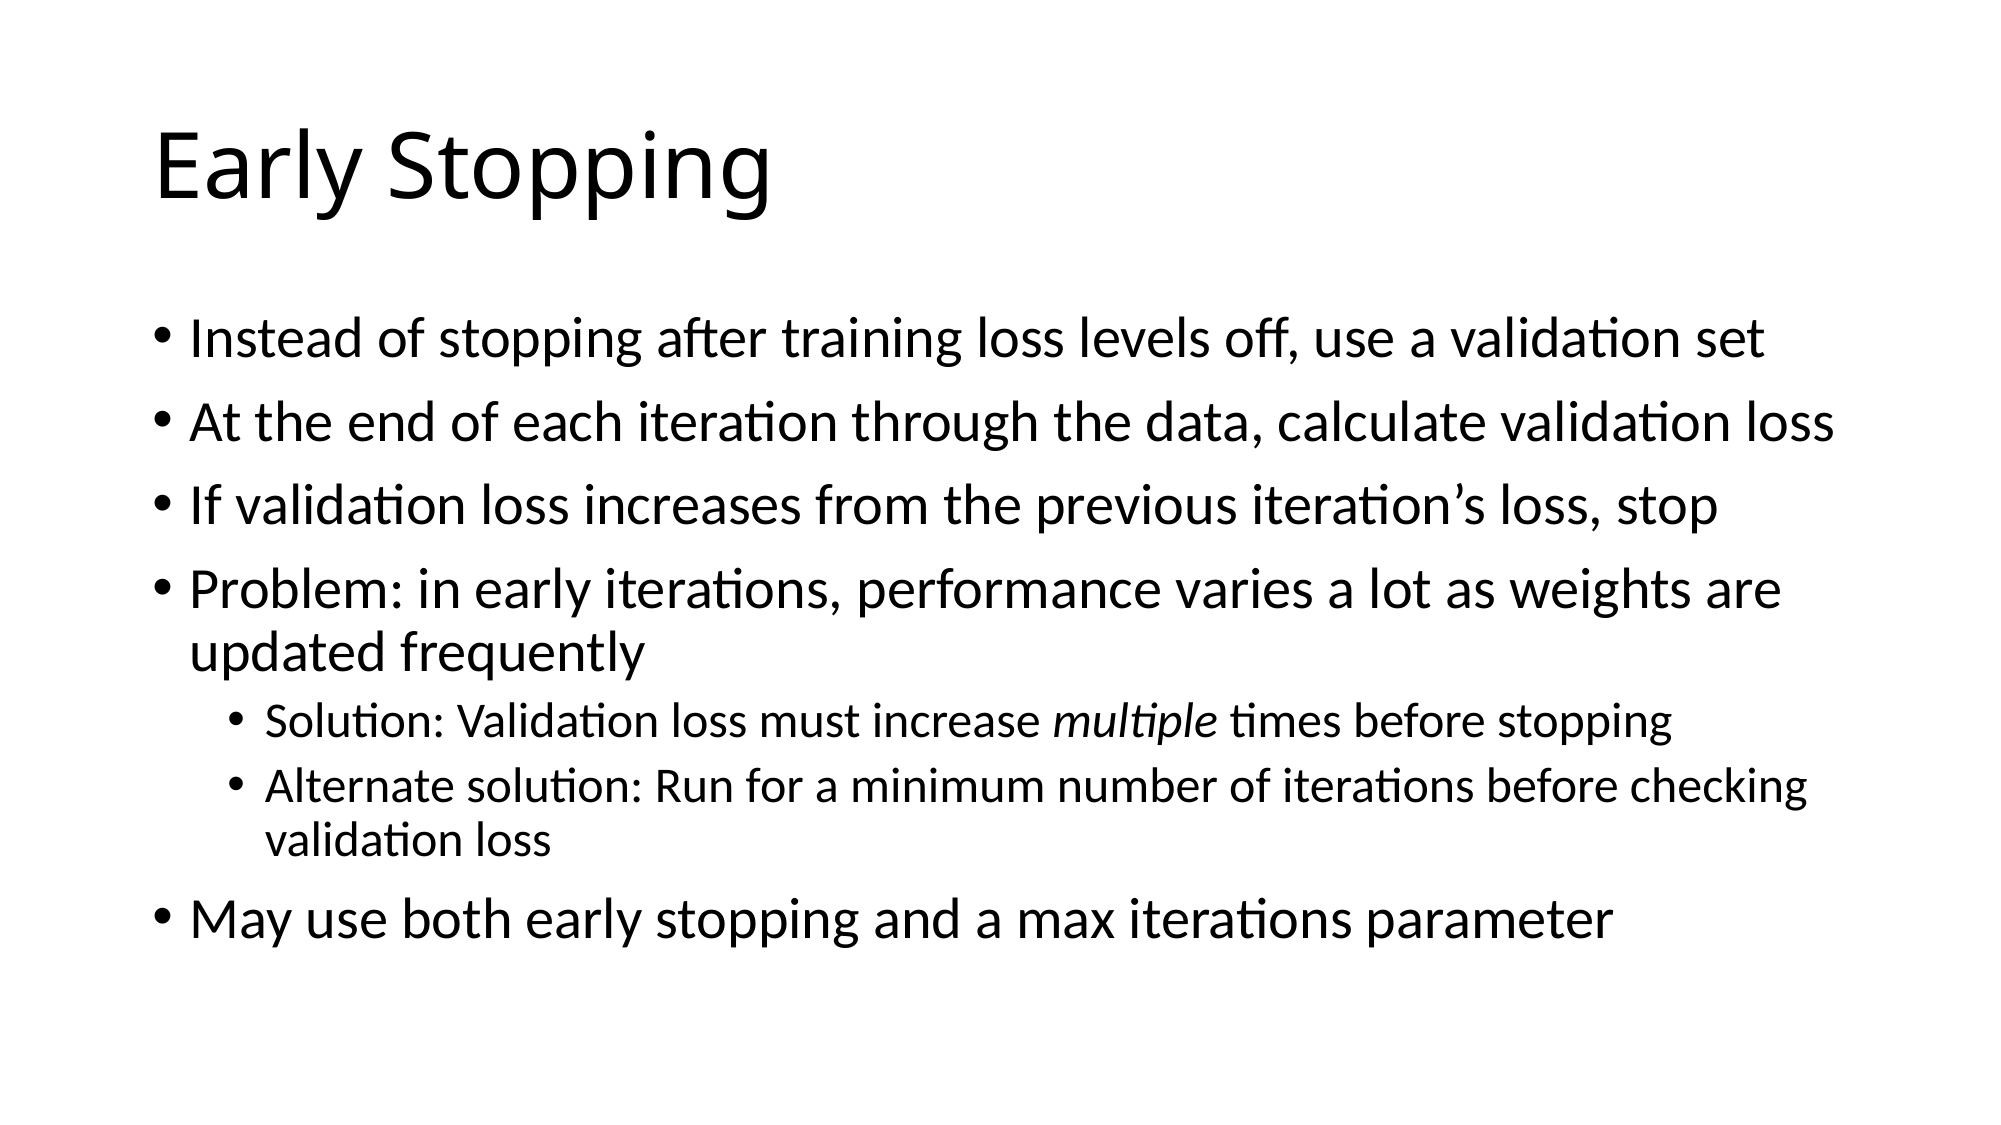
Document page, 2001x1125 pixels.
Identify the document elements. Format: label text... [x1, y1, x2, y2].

list Instead of stopping after training loss levels off, use a validation set At the end of each iteration through the data, calculate validation loss If validation loss increases from the previous iteration’s loss, stop Problem: in early iterations, performance varies a lot as weights are updated frequently Solution: Validation loss must increase multiple times before stopping Alternate solution: Run for a minimum number of iterations before checking validation loss May use both early stopping and a max iterations parameter [137, 299, 1863, 1014]
title Early Stopping [137, 59, 1863, 278]
